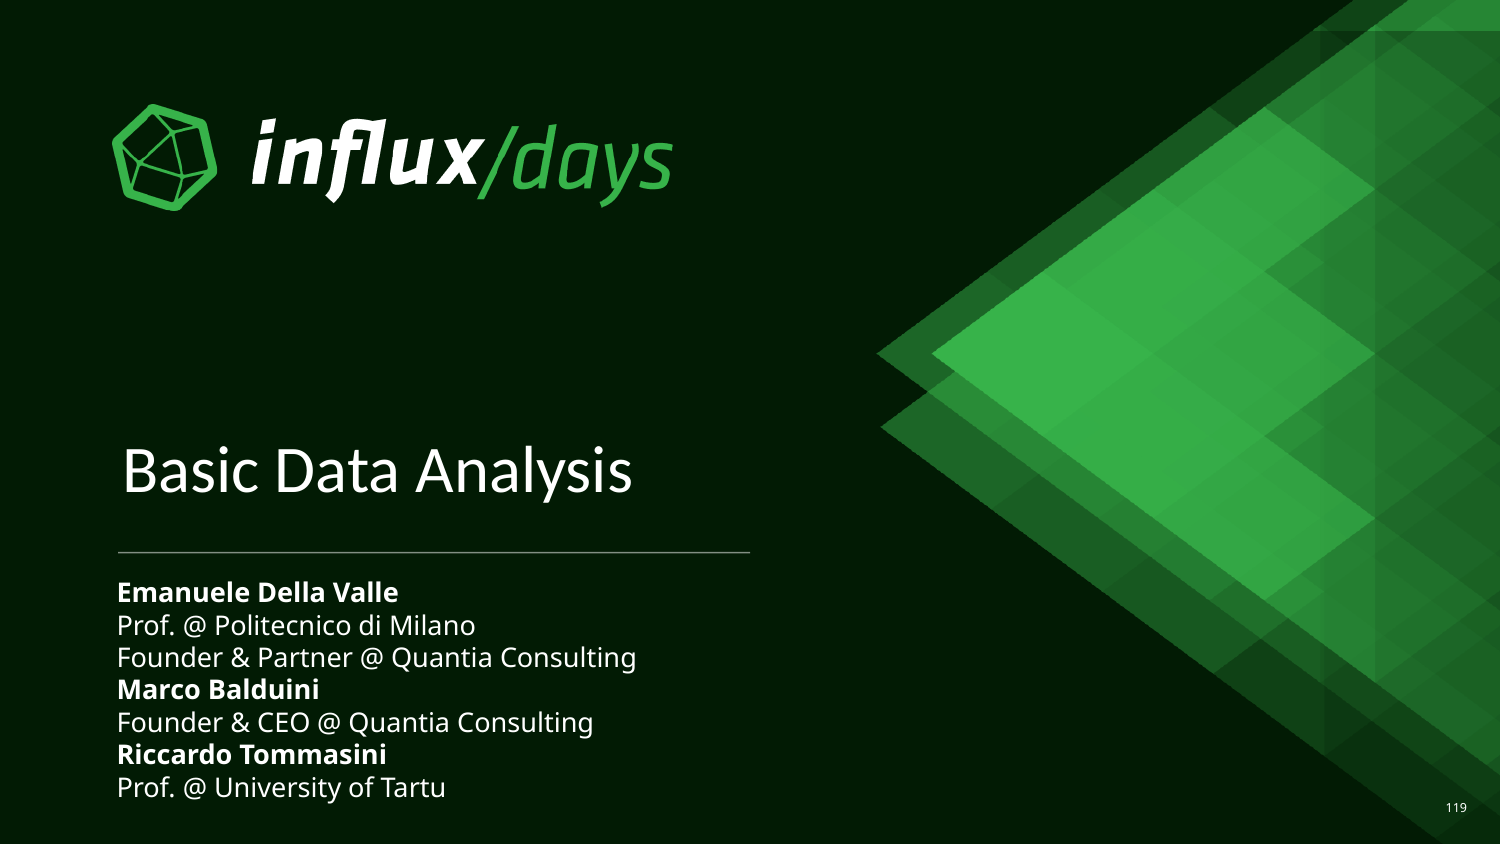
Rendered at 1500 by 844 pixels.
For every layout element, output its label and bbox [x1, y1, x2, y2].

title [116, 360, 769, 575]
slide_number [1432, 556, 1475, 844]
picture [0, 0, 1500, 844]
text_box [116, 575, 986, 803]
